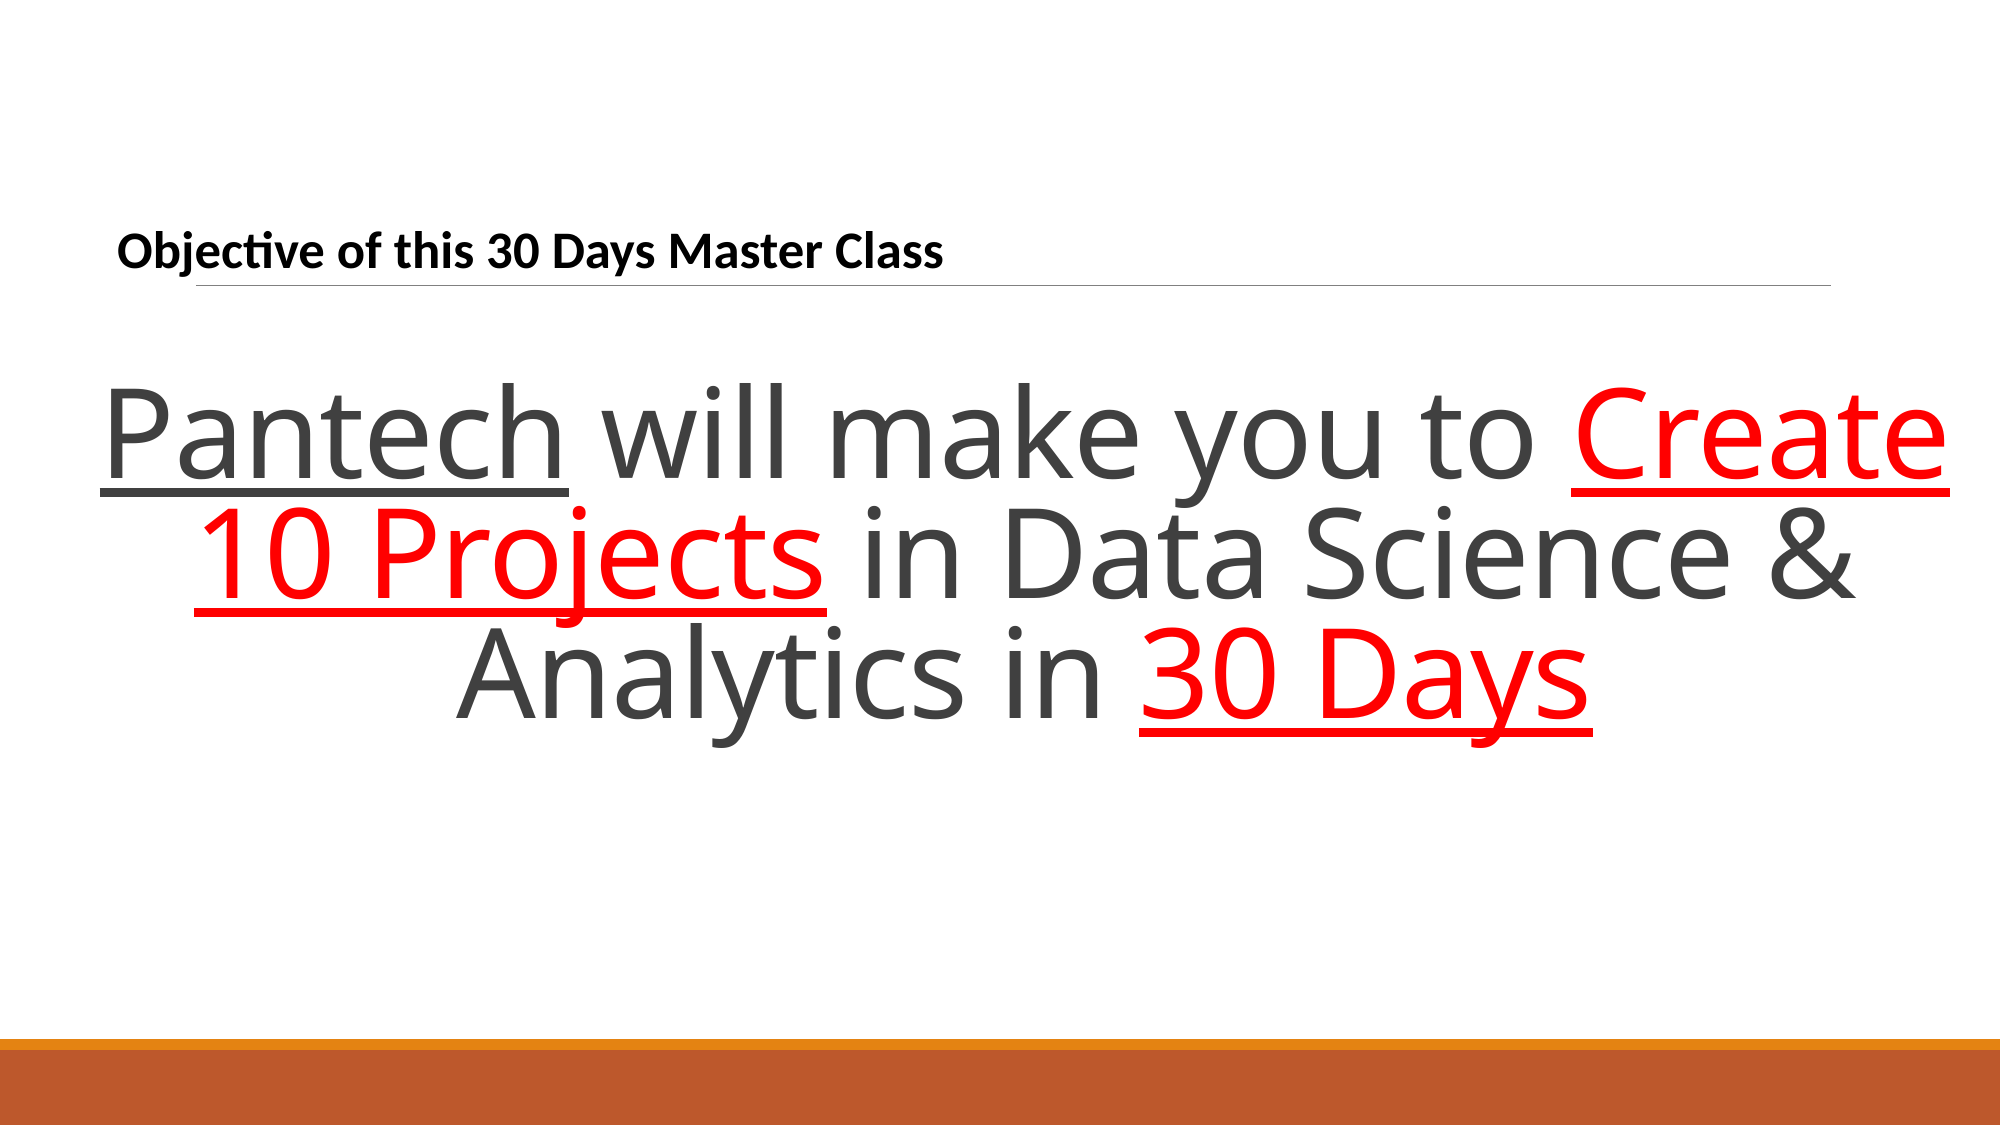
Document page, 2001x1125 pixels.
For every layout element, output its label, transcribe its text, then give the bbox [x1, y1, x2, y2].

text_box Objective of this 30 Days Master Class [103, 208, 959, 286]
title Pantech will make you to Create 10 Projects in Data Science & Analytics in 30 Days [98, 285, 1951, 840]
